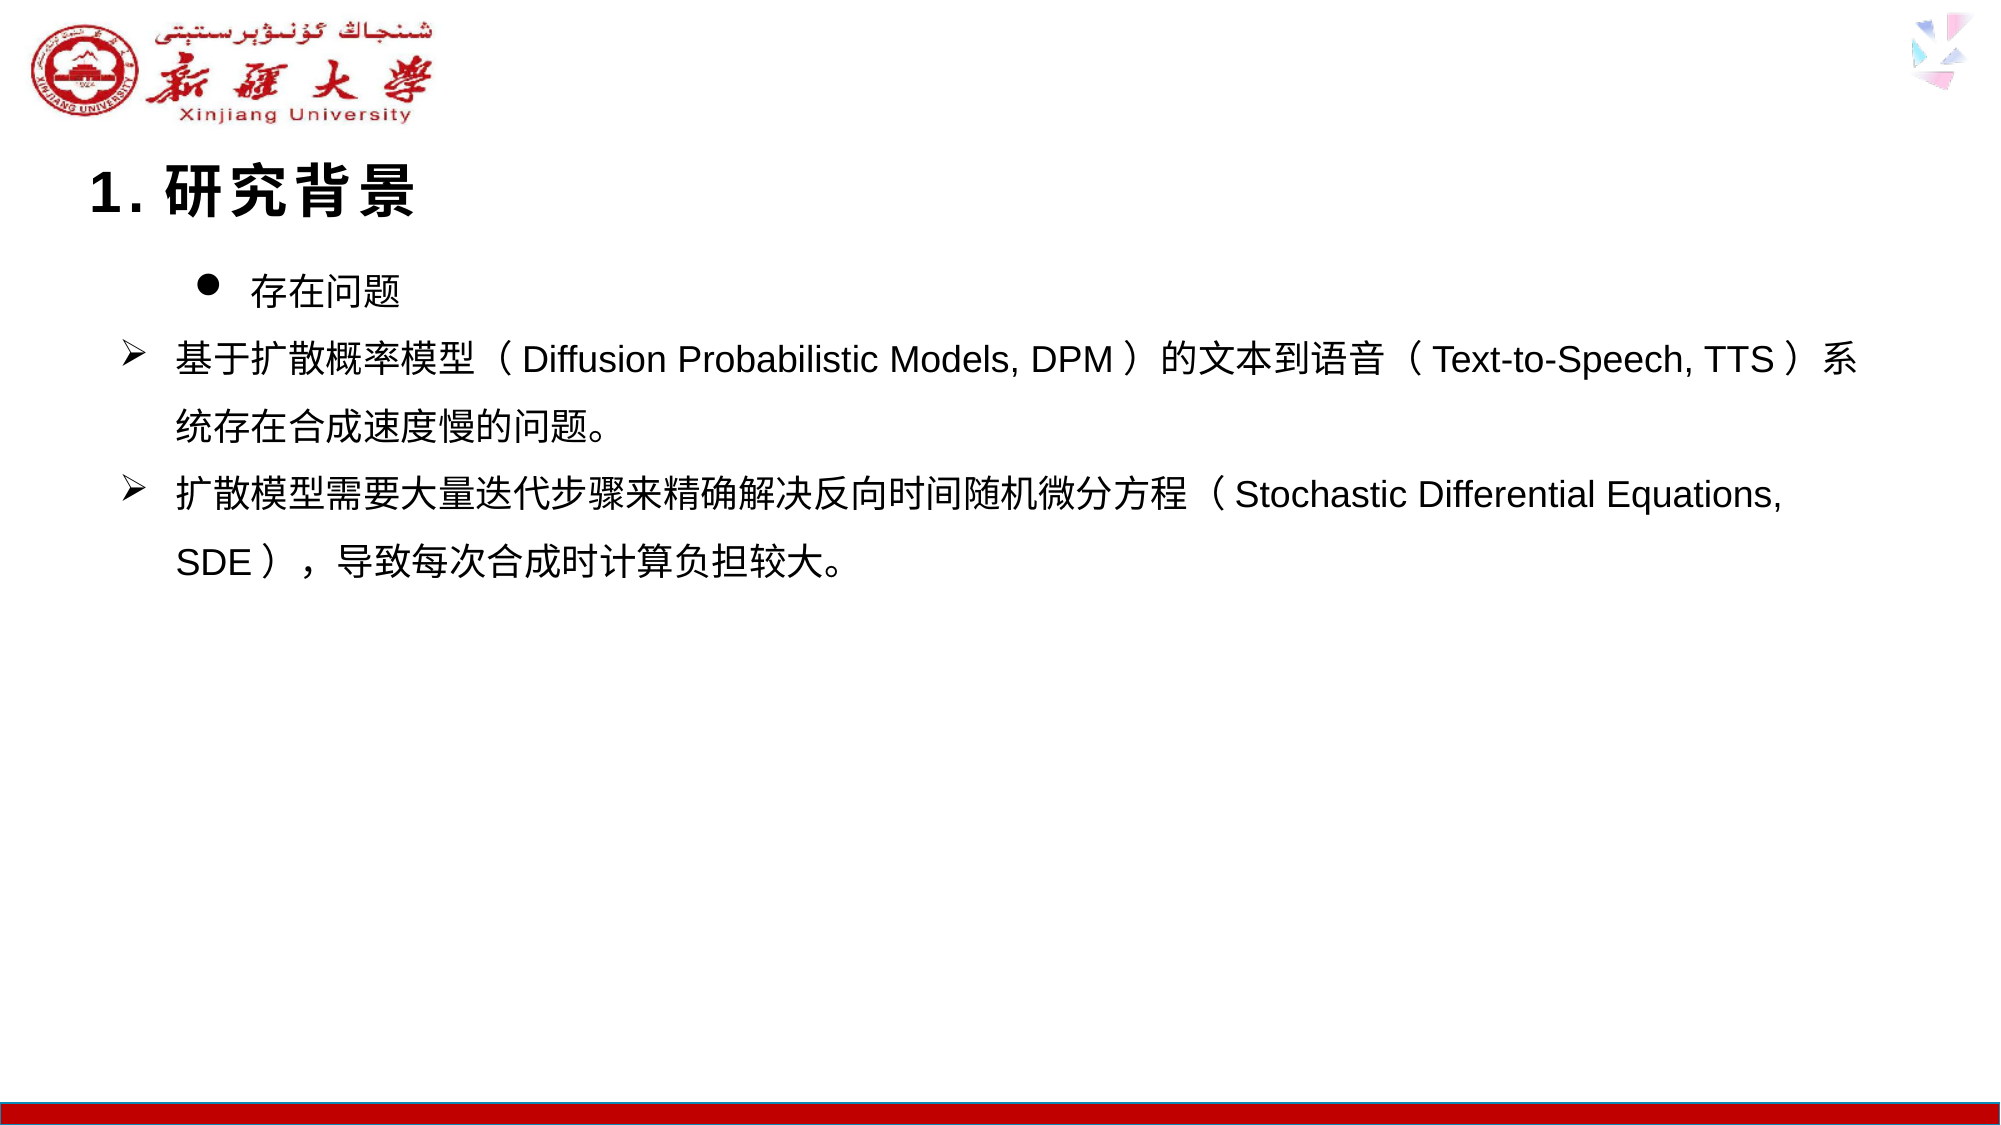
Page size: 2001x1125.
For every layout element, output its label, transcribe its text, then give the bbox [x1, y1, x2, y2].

text_box [0, 1102, 2000, 1125]
text_box 存在问题 基于扩散概率模型（Diffusion Probabilistic Models, DPM）的文本到语音（Text-to-Speech, TTS）系统存在合成速度慢的问题。 扩散模型需要大量迭代步骤来精确解决反向时间随机微分方程（Stochastic Differential Equations, SDE），导致每次合成时计算负担较大。 [104, 237, 1883, 919]
text_box 1.研究背景 [74, 130, 1875, 247]
picture [1881, 0, 2000, 101]
picture [0, 0, 482, 143]
